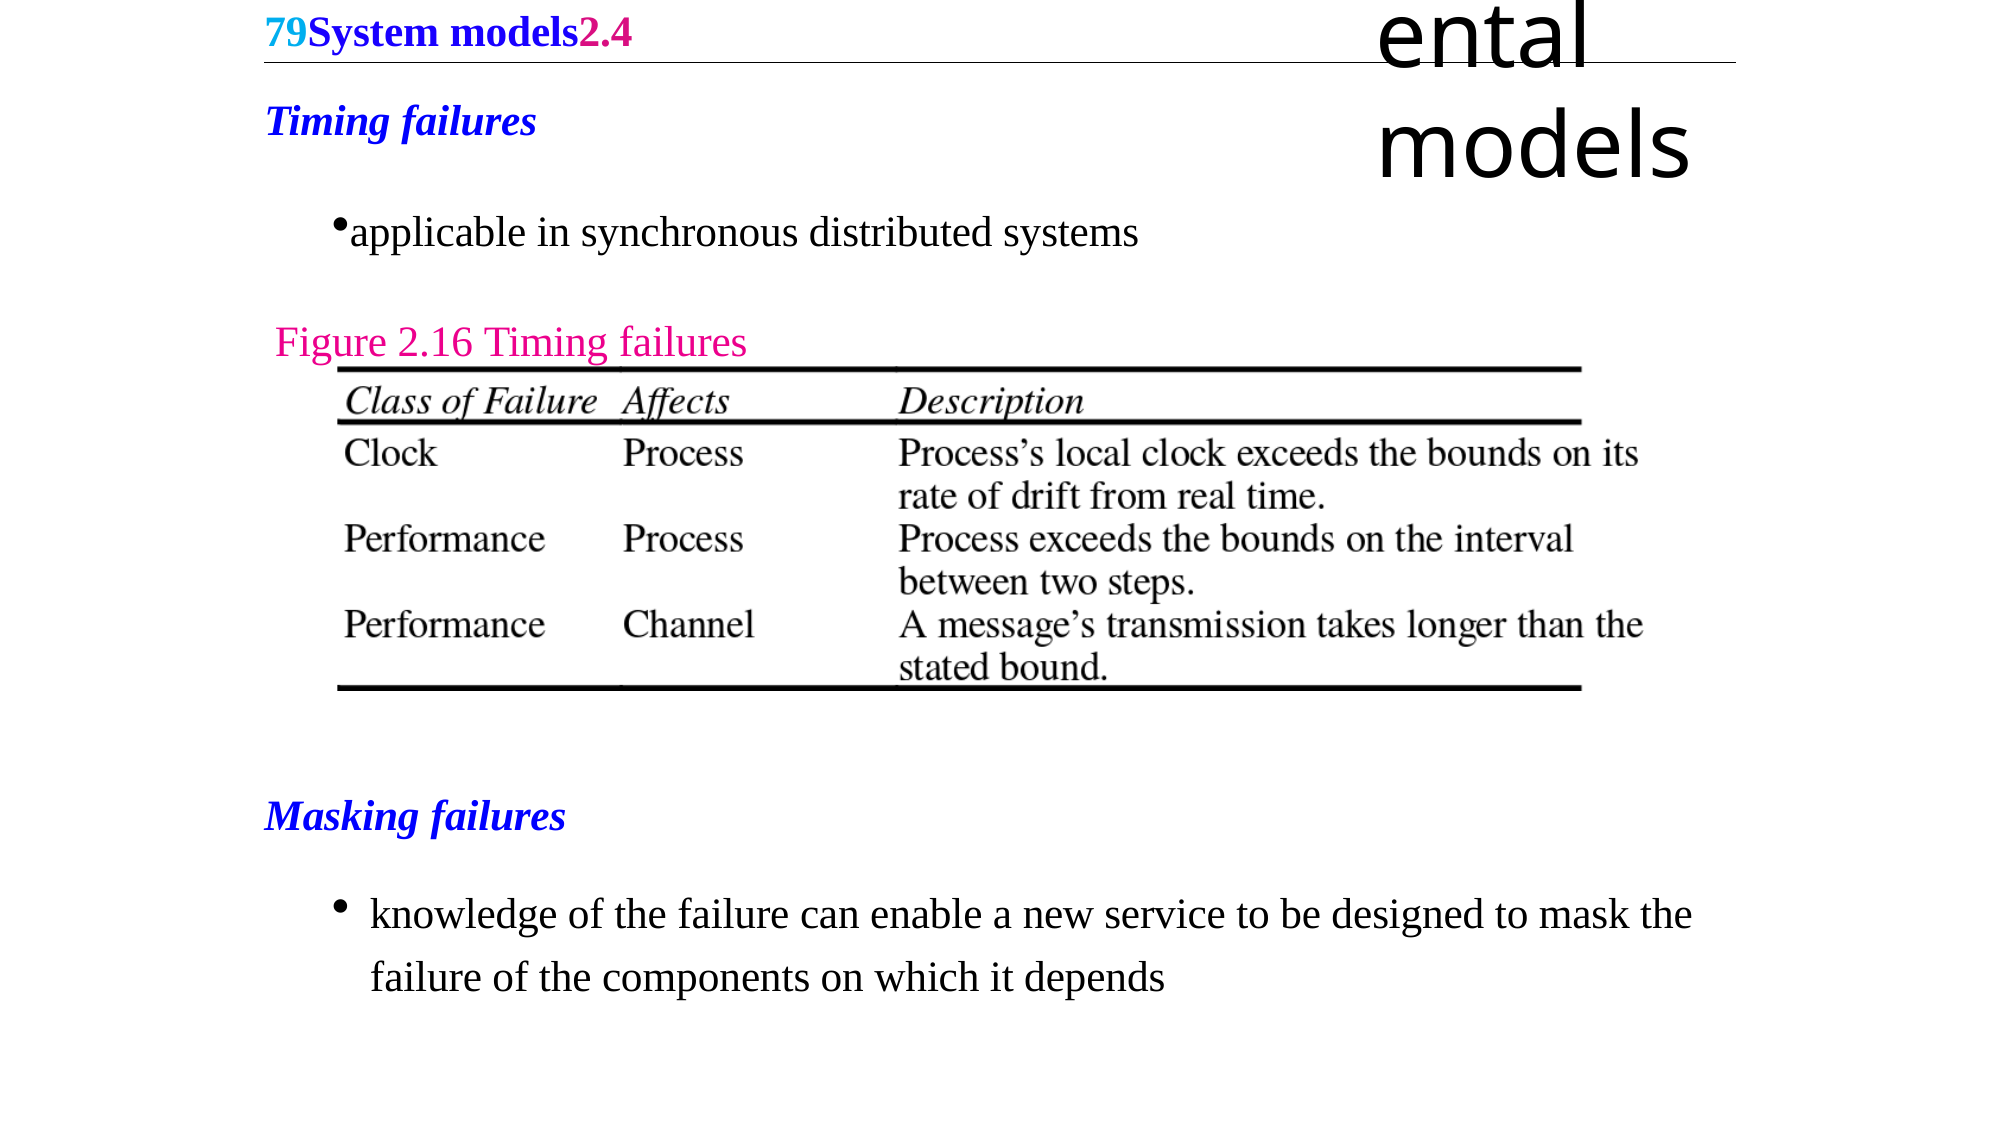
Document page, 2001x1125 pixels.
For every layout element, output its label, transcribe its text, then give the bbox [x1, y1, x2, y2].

text_box [337, 366, 1644, 691]
text_box Masking failures knowledge of the failure can enable a new service to be designed to mask the failure of the components on which it depends [260, 783, 1719, 1000]
text_box Fundamental models [1372, 0, 1740, 196]
text_box 79System models2.4 [260, 0, 637, 56]
text_box Timing failures applicable in synchronous distributed systems Figure 2.16 Timing failures [260, 88, 1144, 365]
